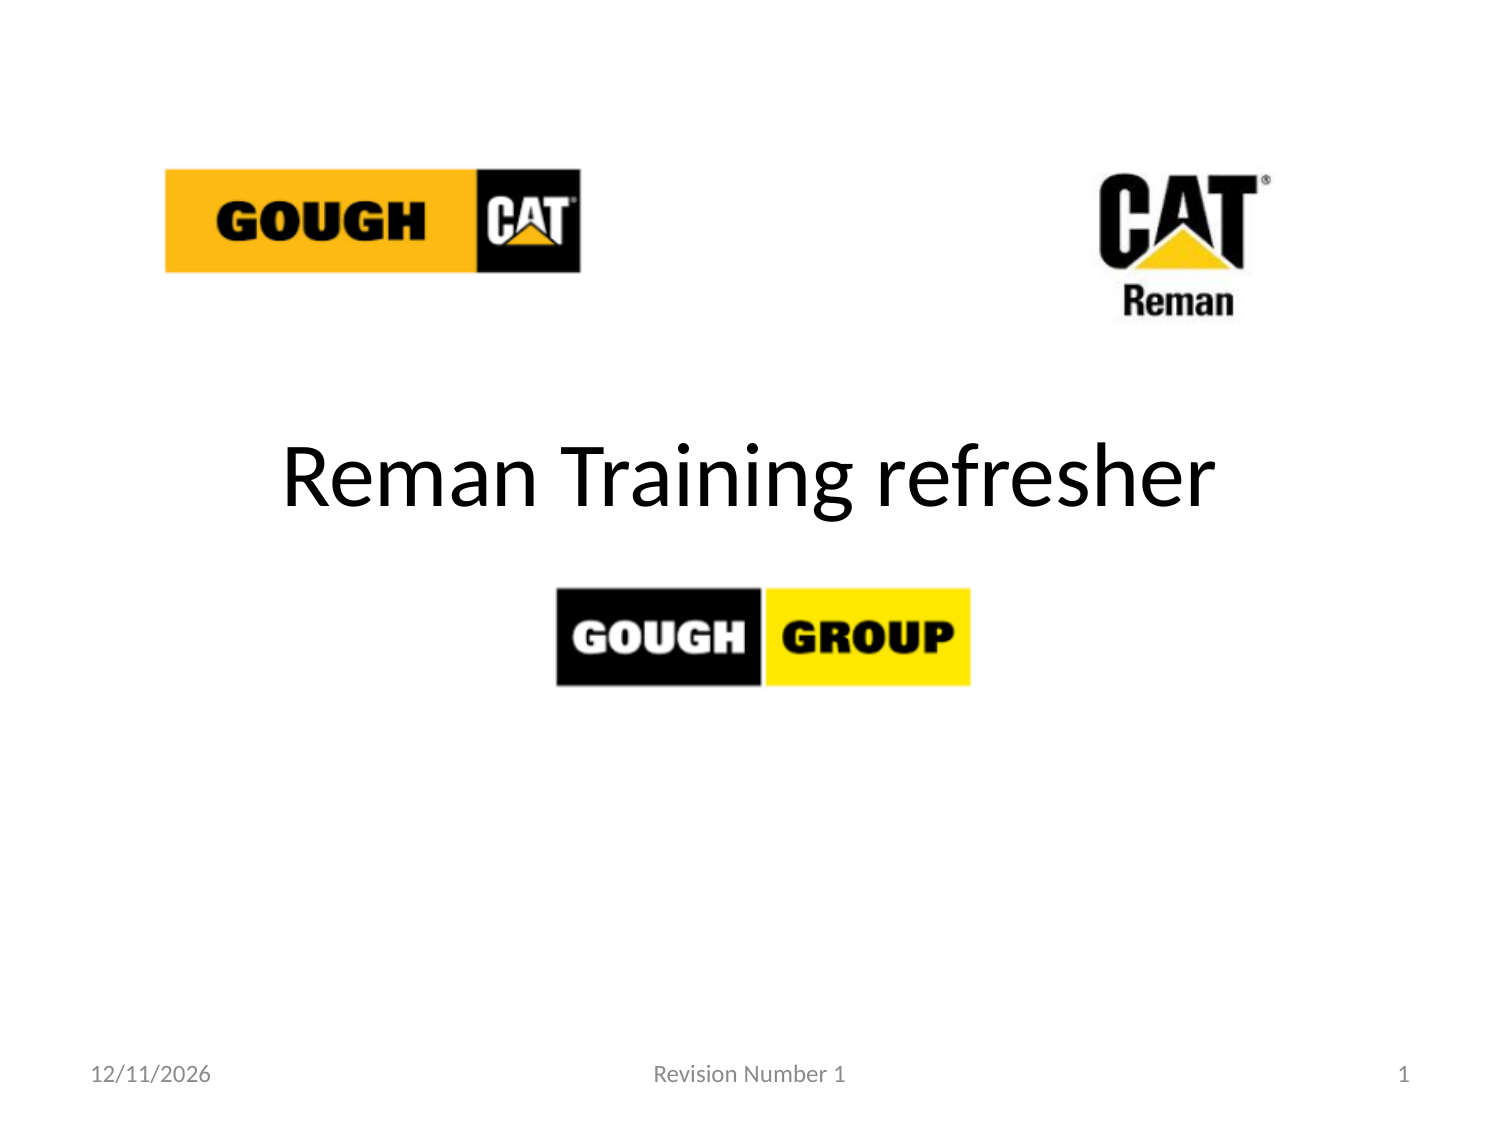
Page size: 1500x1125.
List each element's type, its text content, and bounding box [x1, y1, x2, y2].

picture [135, 148, 605, 293]
footer Revision Number 1 [512, 1042, 988, 1103]
title Reman Training refresher [112, 349, 1388, 591]
picture [1068, 148, 1301, 331]
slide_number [75, 1042, 425, 1103]
slide_number 1 [1074, 1042, 1425, 1103]
picture [537, 562, 987, 705]
